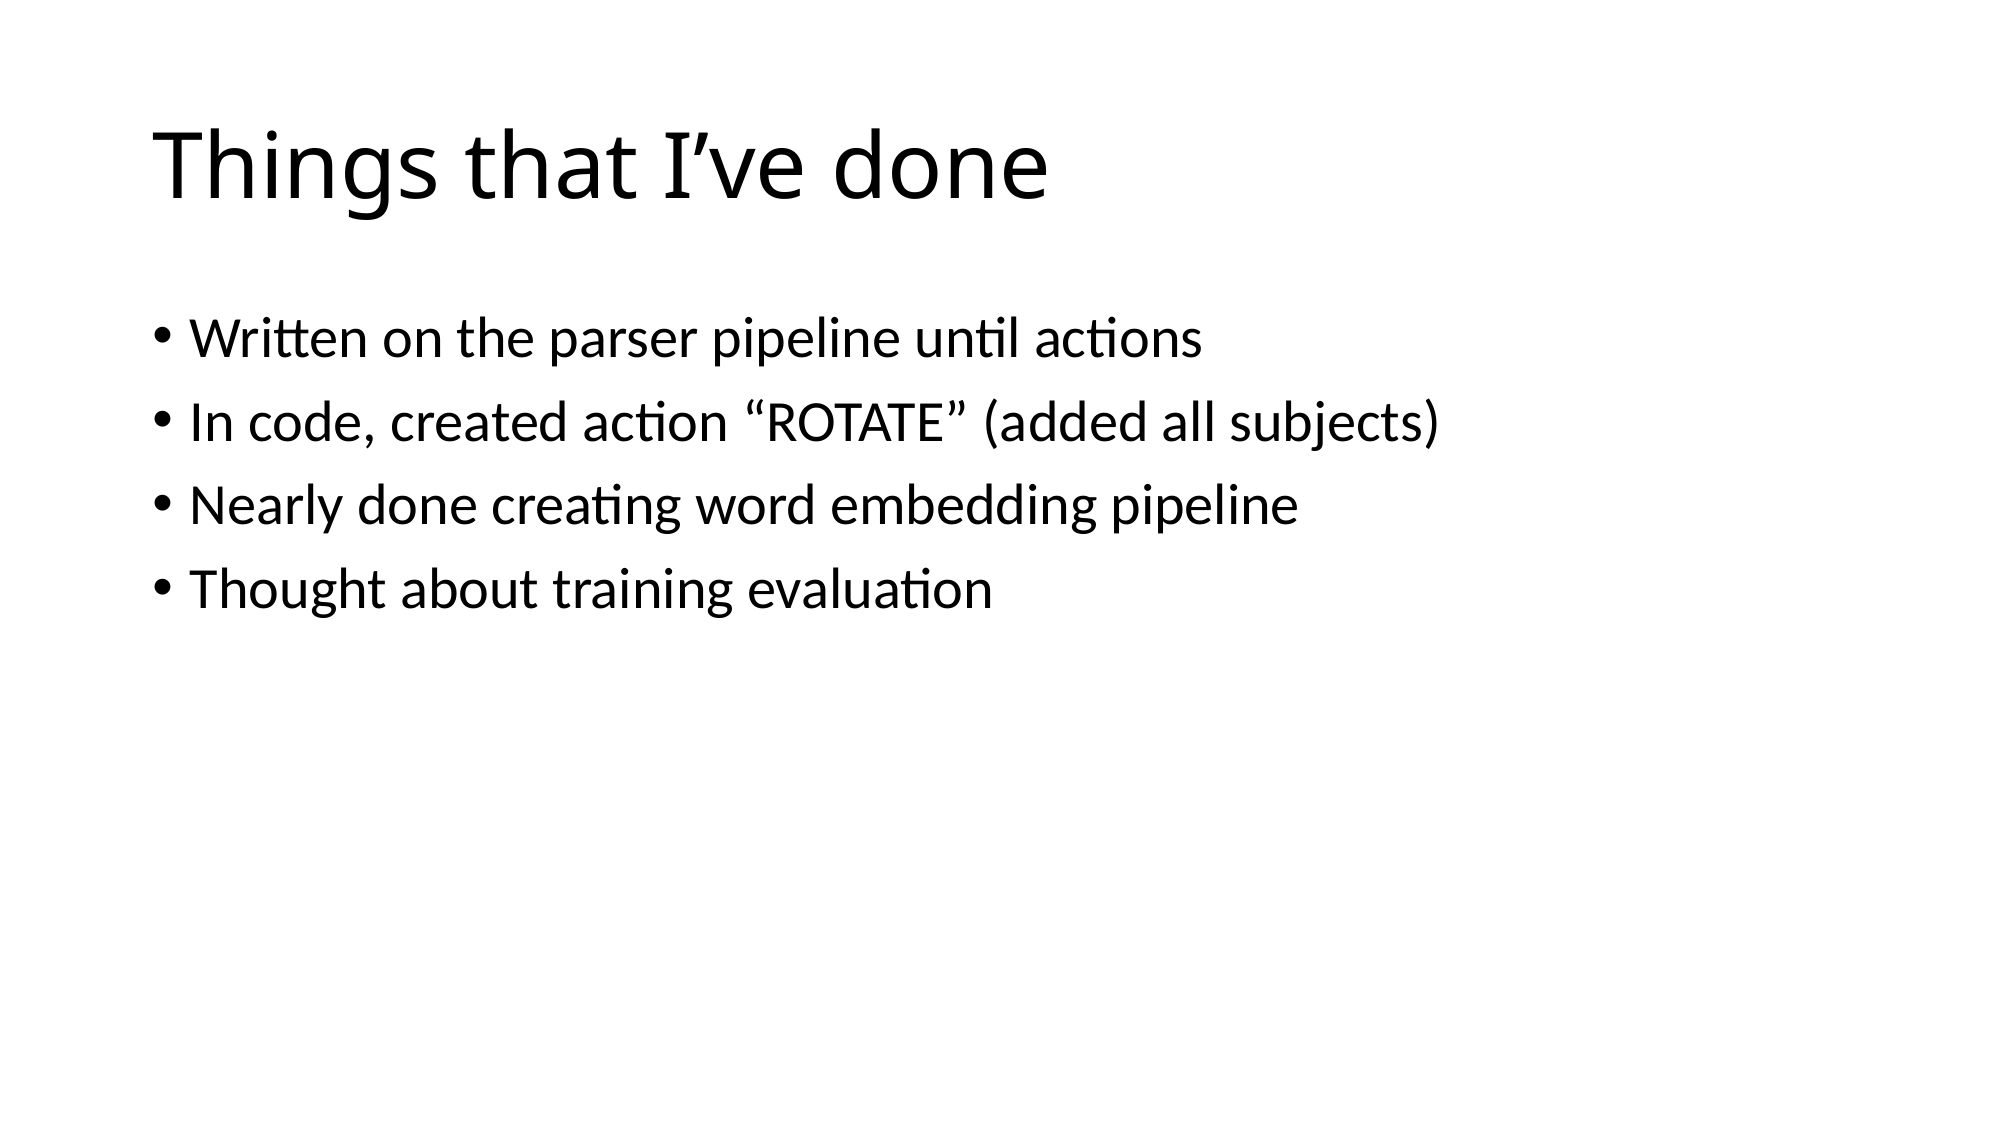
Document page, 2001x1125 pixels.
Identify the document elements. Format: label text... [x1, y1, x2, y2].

list Written on the parser pipeline until actions In code, created action “ROTATE” (added all subjects) Nearly done creating word embedding pipeline Thought about training evaluation [137, 299, 1863, 1014]
title Things that I’ve done [137, 59, 1863, 278]
